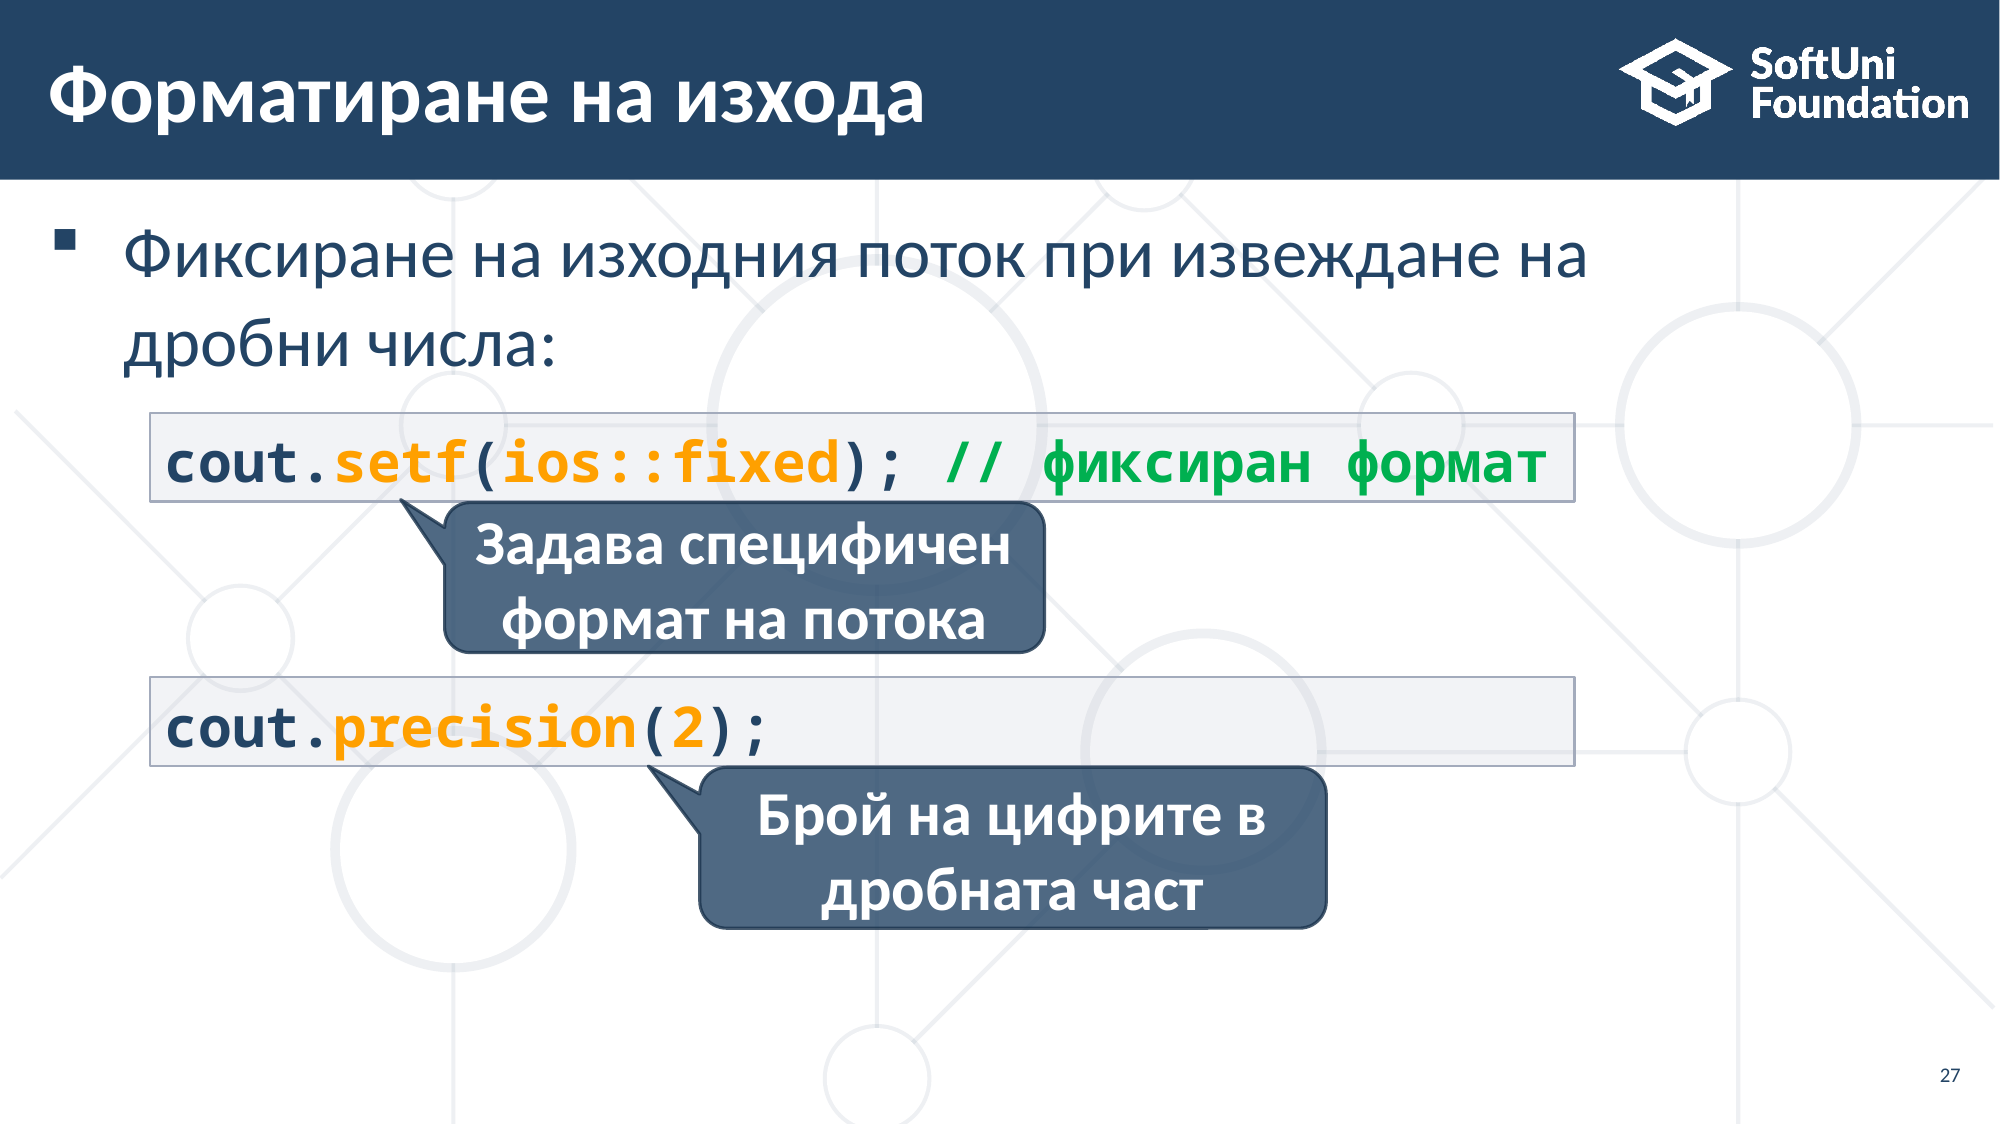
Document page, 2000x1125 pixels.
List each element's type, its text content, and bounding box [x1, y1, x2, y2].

picture [1618, 38, 1968, 126]
text_box Брой на цифрите в дробната част [646, 764, 1329, 931]
slide_number 27 [1896, 1049, 1967, 1100]
title Форматиране на изхода [31, 16, 1591, 162]
list Фиксиране на изходния поток при извеждане на дробни числа: [31, 196, 1970, 1050]
text_box cout.setf(ios::fixed); // фиксиран формат [149, 412, 1575, 502]
text_box Задава специфичен формат на потока [398, 497, 1047, 655]
text_box cout.precision(2); [149, 677, 1575, 767]
